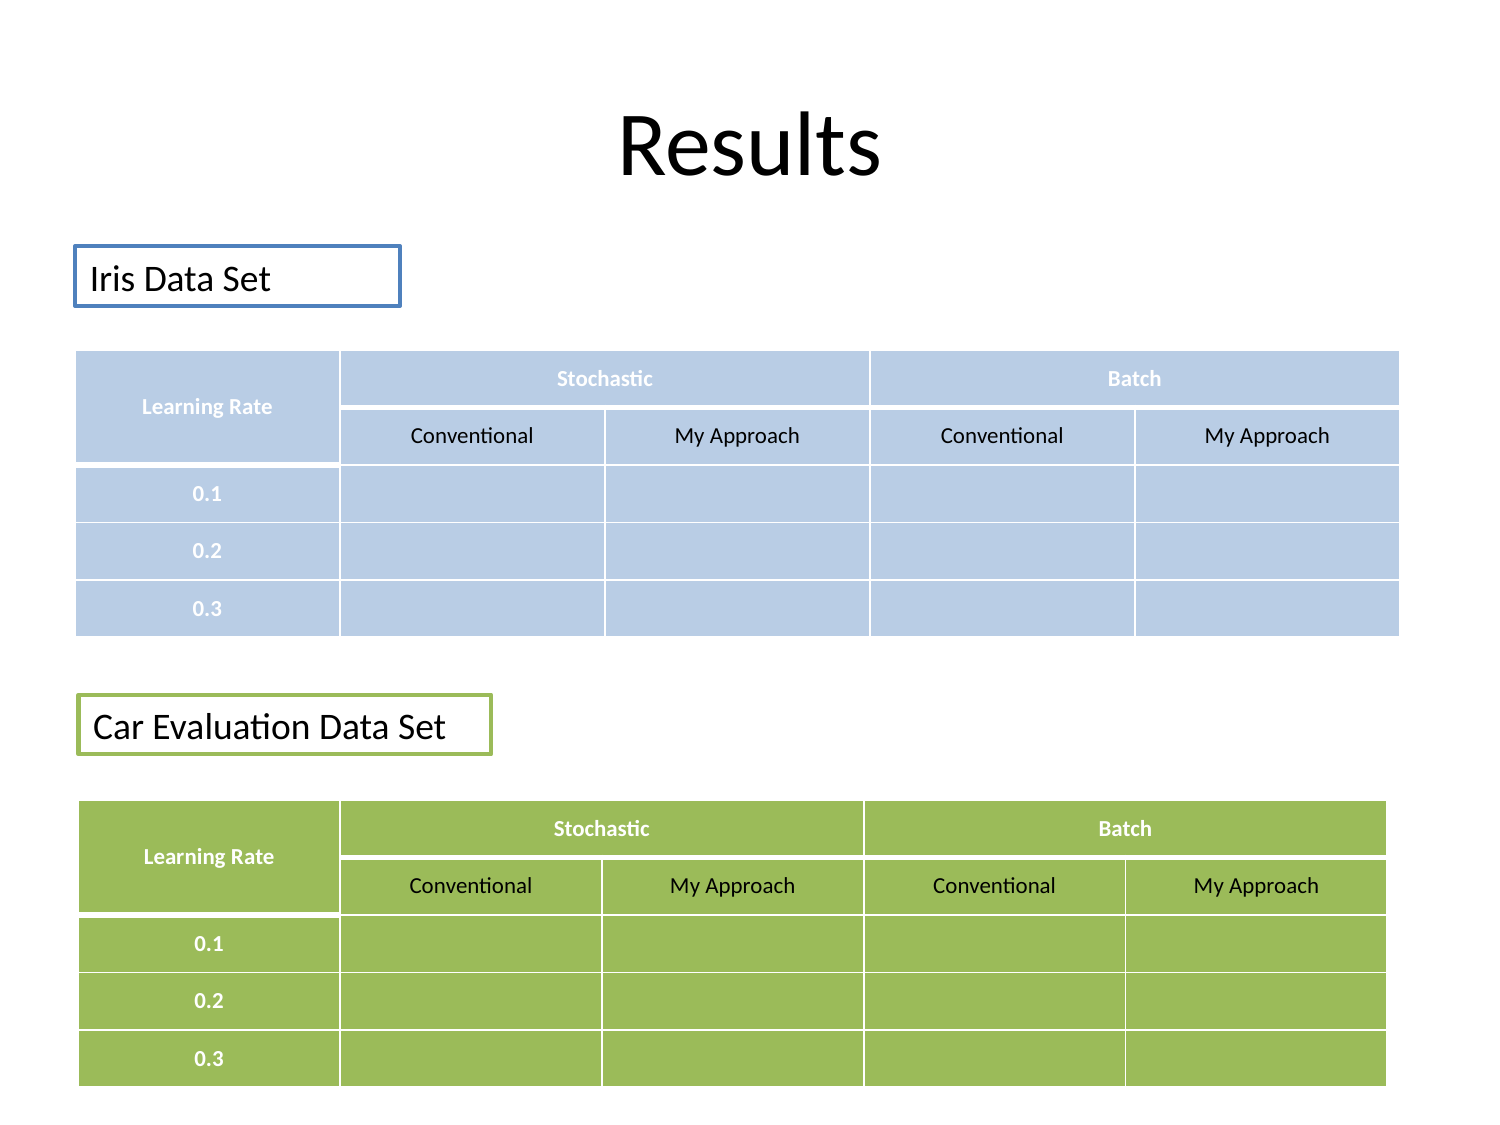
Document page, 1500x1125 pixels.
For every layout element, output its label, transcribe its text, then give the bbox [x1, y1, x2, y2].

table_cell Conventional [341, 860, 601, 914]
table_cell [1126, 1031, 1386, 1086]
table_cell [871, 523, 1134, 579]
table_header Learning Rate [76, 351, 339, 462]
table_header Learning Rate [79, 801, 339, 912]
table_cell My Approach [606, 410, 869, 464]
table_cell [341, 523, 604, 579]
table_cell Conventional [865, 860, 1125, 914]
table_cell [341, 581, 604, 636]
table_cell [606, 581, 869, 636]
table_header Stochastic [341, 801, 863, 855]
table_cell 0.3 [76, 581, 339, 636]
table_cell Conventional [871, 410, 1134, 464]
table_cell Conventional [341, 410, 604, 464]
text_box Car Evaluation Data Set [76, 693, 493, 756]
text_box Iris Data Set [73, 244, 402, 308]
table_cell [1136, 466, 1399, 522]
table_header Batch [865, 801, 1386, 855]
table_cell [341, 973, 601, 1029]
table_cell [603, 916, 863, 972]
table_cell [865, 973, 1125, 1029]
table_cell [603, 973, 863, 1029]
table_cell My Approach [1136, 410, 1399, 464]
table_cell [1136, 523, 1399, 579]
table_header Batch [871, 351, 1399, 405]
table_cell [871, 581, 1134, 636]
table_header Stochastic [341, 351, 869, 405]
table_cell [341, 466, 604, 522]
table_cell [341, 916, 601, 972]
table_cell [606, 466, 869, 522]
title Results [75, 45, 1425, 233]
table_cell [606, 523, 869, 579]
table_cell [1136, 581, 1399, 636]
table_cell [1126, 916, 1386, 972]
table_cell [341, 1031, 601, 1086]
table_cell 0.2 [76, 523, 339, 579]
table_cell 0.2 [79, 973, 339, 1029]
table_cell [865, 1031, 1125, 1086]
table_cell [1126, 973, 1386, 1029]
table_cell 0.3 [79, 1031, 339, 1086]
table_cell [603, 1031, 863, 1086]
table_cell 0.1 [76, 468, 339, 522]
table_cell My Approach [603, 860, 863, 914]
table_cell [871, 466, 1134, 522]
table_cell [865, 916, 1125, 972]
table_cell My Approach [1126, 860, 1386, 914]
table_cell 0.1 [79, 918, 339, 972]
